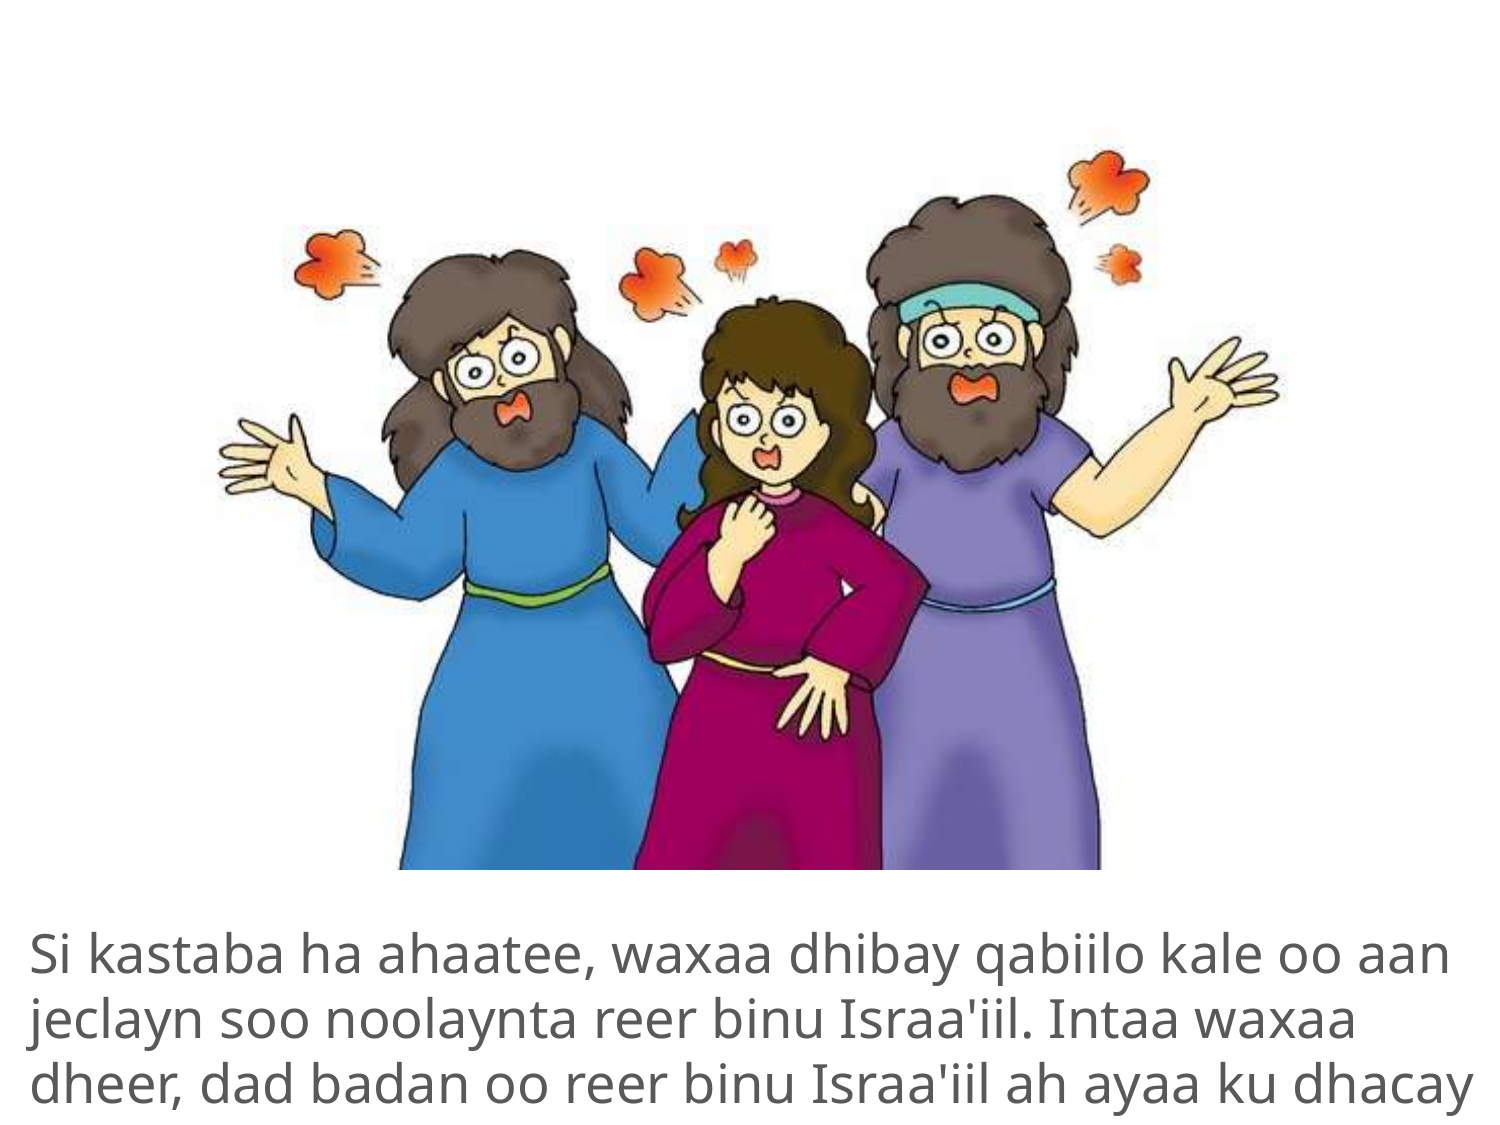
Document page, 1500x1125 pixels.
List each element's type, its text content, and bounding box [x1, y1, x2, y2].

picture [88, 0, 1407, 870]
text_box Si kastaba ha ahaatee, waxaa dhibay qabiilo kale oo aan jeclayn soo noolaynta reer binu Israa'iil. Intaa waxaa dheer, dad badan oo reer binu Israa'iil ah ayaa ku dhacay ashtako. [14, 911, 1500, 1125]
